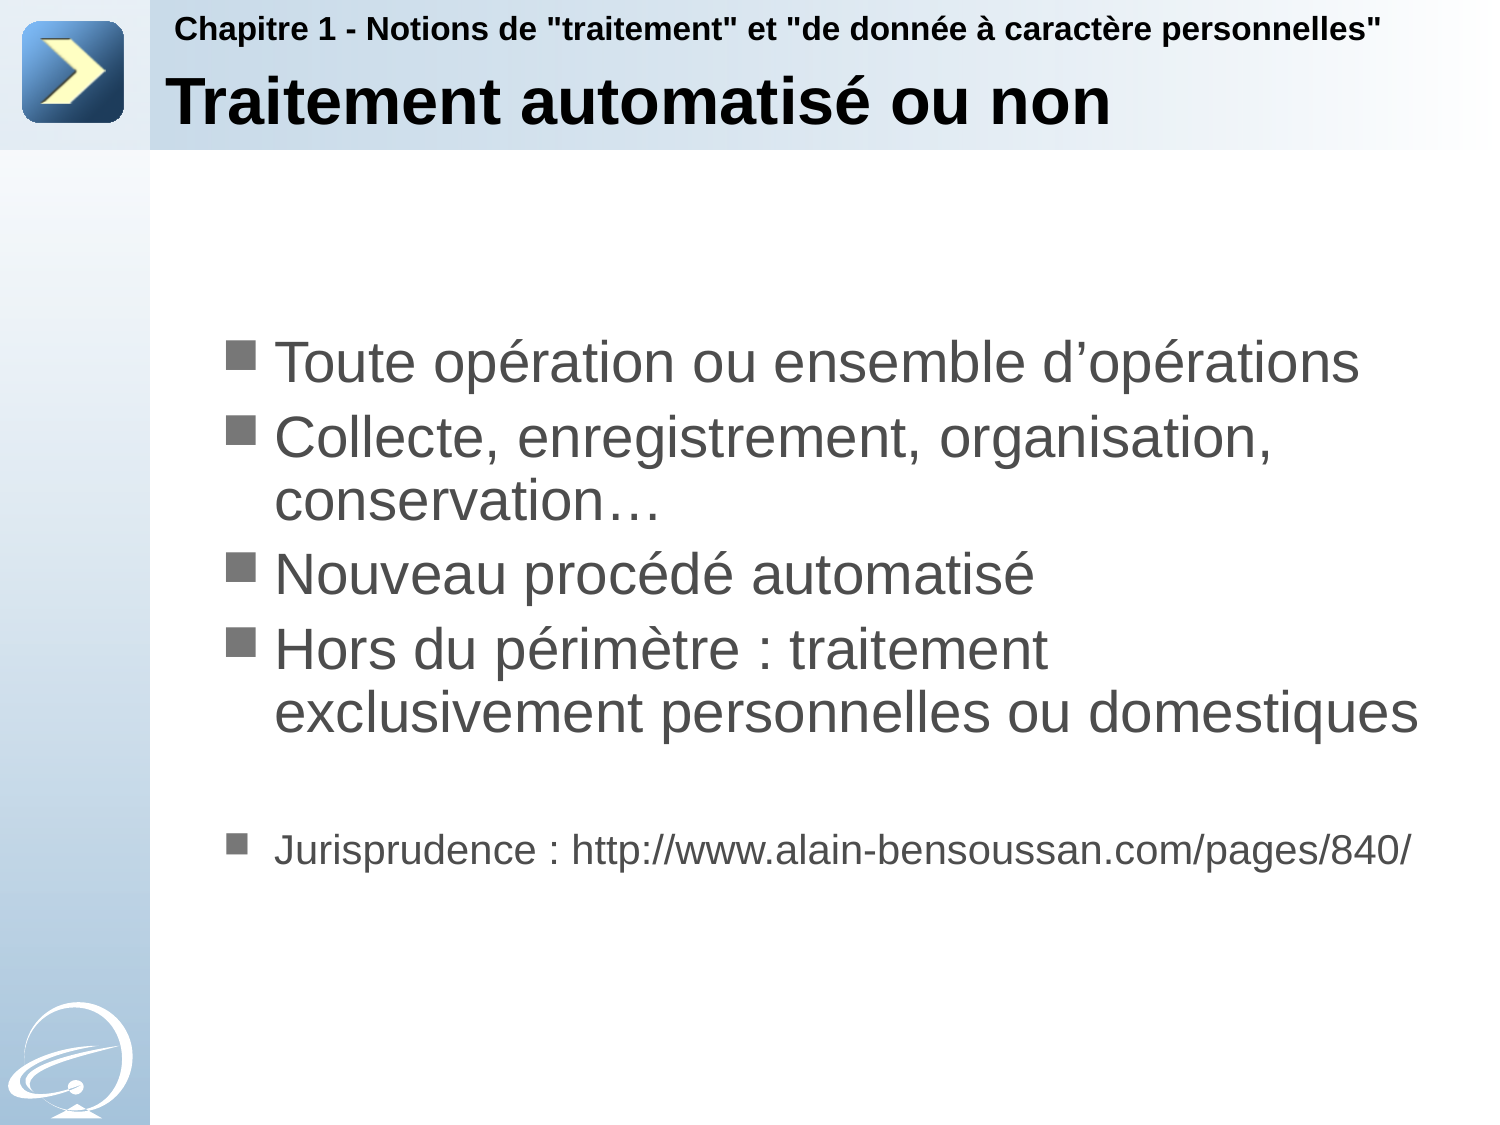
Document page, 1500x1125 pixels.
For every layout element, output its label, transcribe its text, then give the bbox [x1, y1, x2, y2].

title Traitement automatisé ou non [149, 54, 1438, 141]
text_box Chapitre 1 - Notions de "traitement" et "de donnée à caractère personnelles" [159, 0, 1500, 55]
picture [21, 19, 129, 127]
text_box Toute opération ou ensemble d’opérations Collecte, enregistrement, organisation, conservation… Nouveau procédé automatisé Hors du périmètre : traitement exclusivement personnelles ou domestiques Jurisprudence : http://www.alain-bensoussan.com/pages/840/ [212, 324, 1450, 881]
